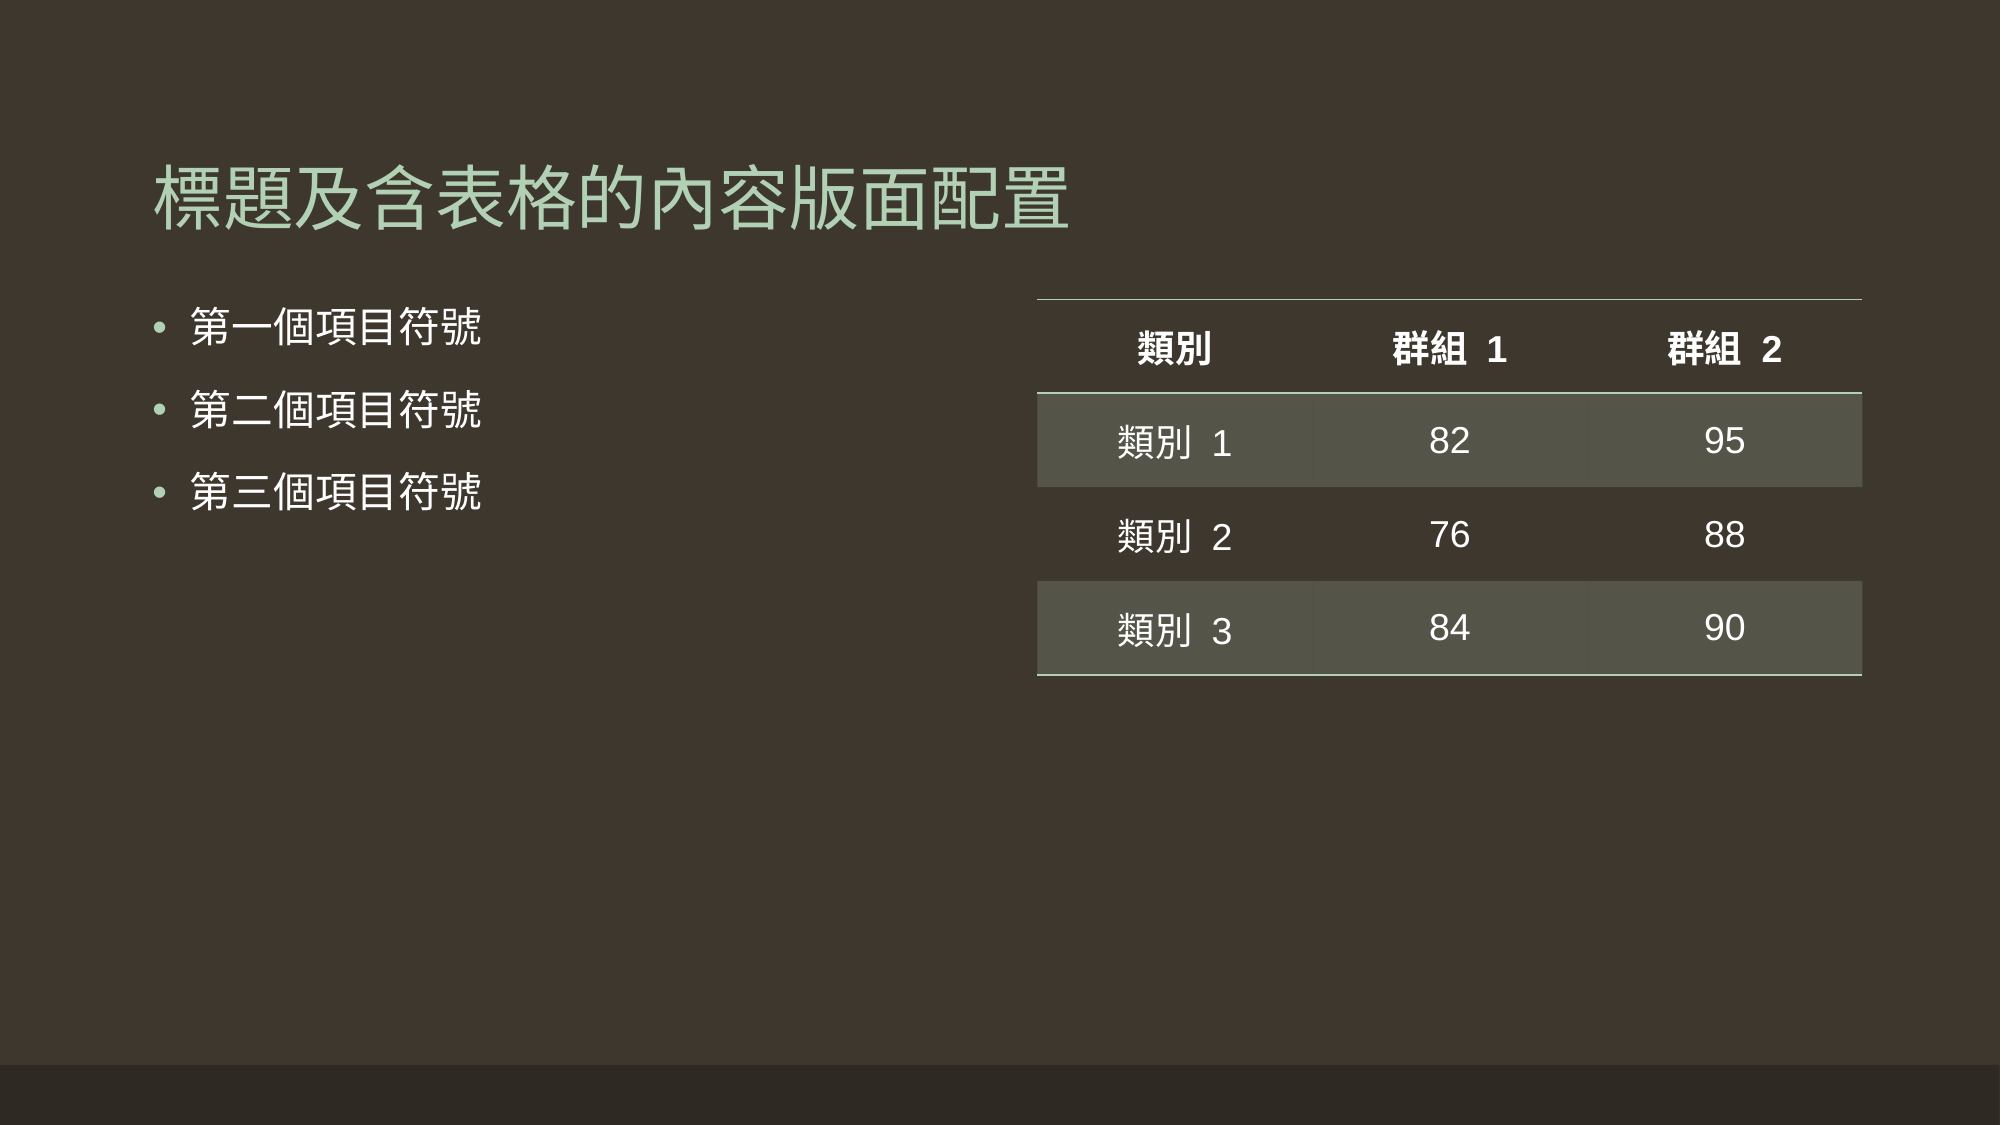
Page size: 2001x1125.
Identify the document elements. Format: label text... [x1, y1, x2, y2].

table_cell 82 [1312, 394, 1587, 487]
title 標題及含表格的內容版面配置 [137, 59, 1863, 248]
table_cell 84 [1312, 581, 1587, 674]
table_header 群組 2 [1587, 300, 1862, 392]
table_header 類別 [1037, 300, 1312, 392]
table_cell 類別 3 [1037, 581, 1312, 674]
table_cell 類別 2 [1037, 487, 1312, 581]
table_cell 95 [1587, 394, 1862, 487]
table_cell 90 [1587, 581, 1862, 674]
list 第一個項目符號 第二個項目符號 第三個項目符號 [137, 299, 963, 1014]
table_cell 類別 1 [1037, 394, 1312, 487]
table_cell 88 [1587, 487, 1862, 581]
table_cell 76 [1312, 487, 1587, 581]
table_header 群組 1 [1312, 300, 1587, 392]
